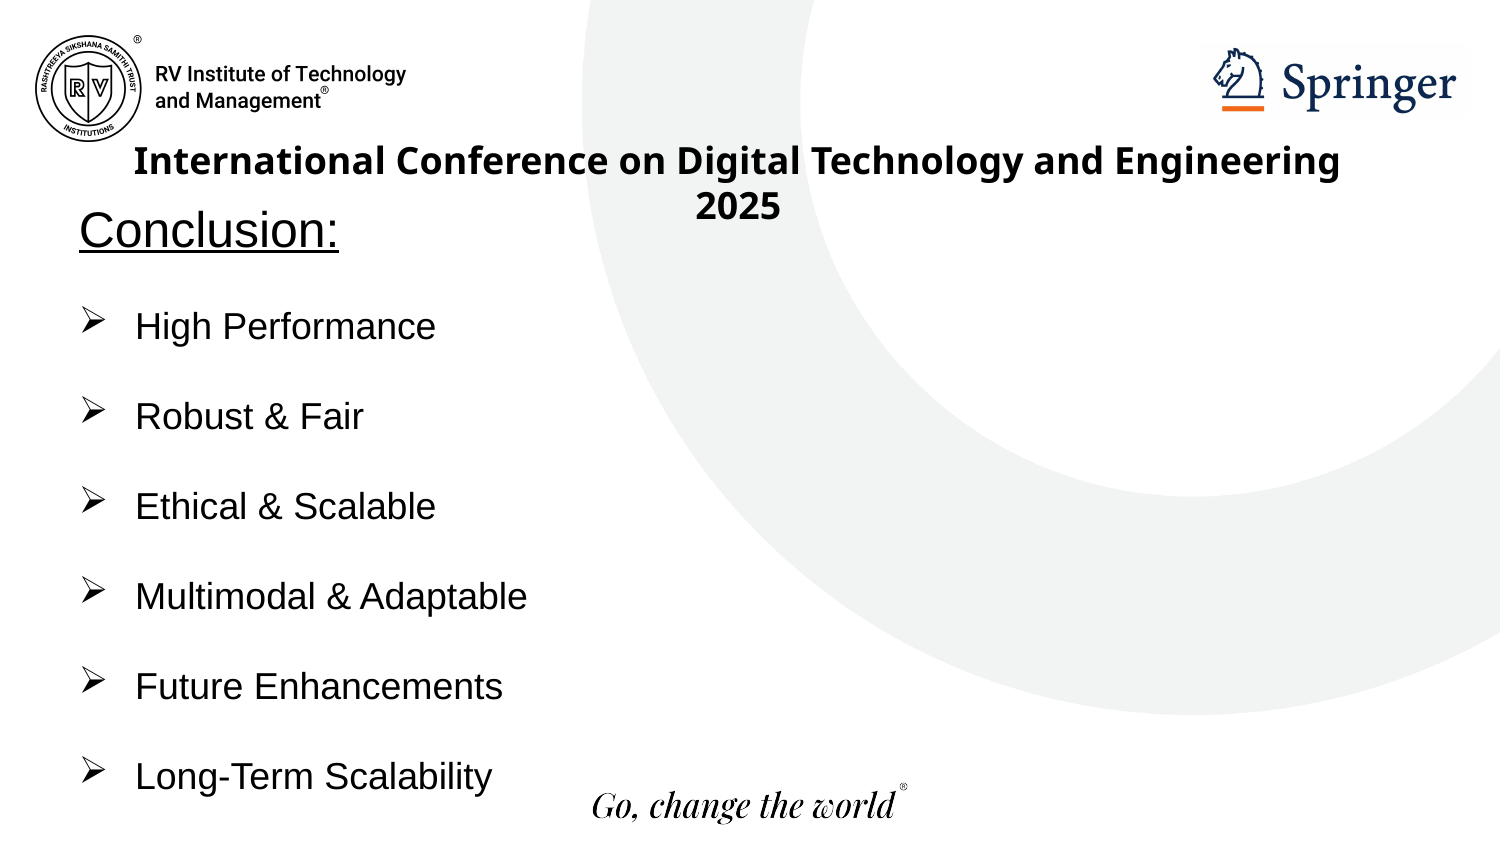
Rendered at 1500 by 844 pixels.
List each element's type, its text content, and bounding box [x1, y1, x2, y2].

picture [0, 0, 1500, 844]
text_box International Conference on Digital Technology and Engineering 2025 [99, 129, 1378, 189]
text_box Conclusion: High Performance Robust & Fair Ethical & Scalable Multimodal & Adaptable Future Enhancements Long-Term Scalability [64, 189, 1378, 844]
